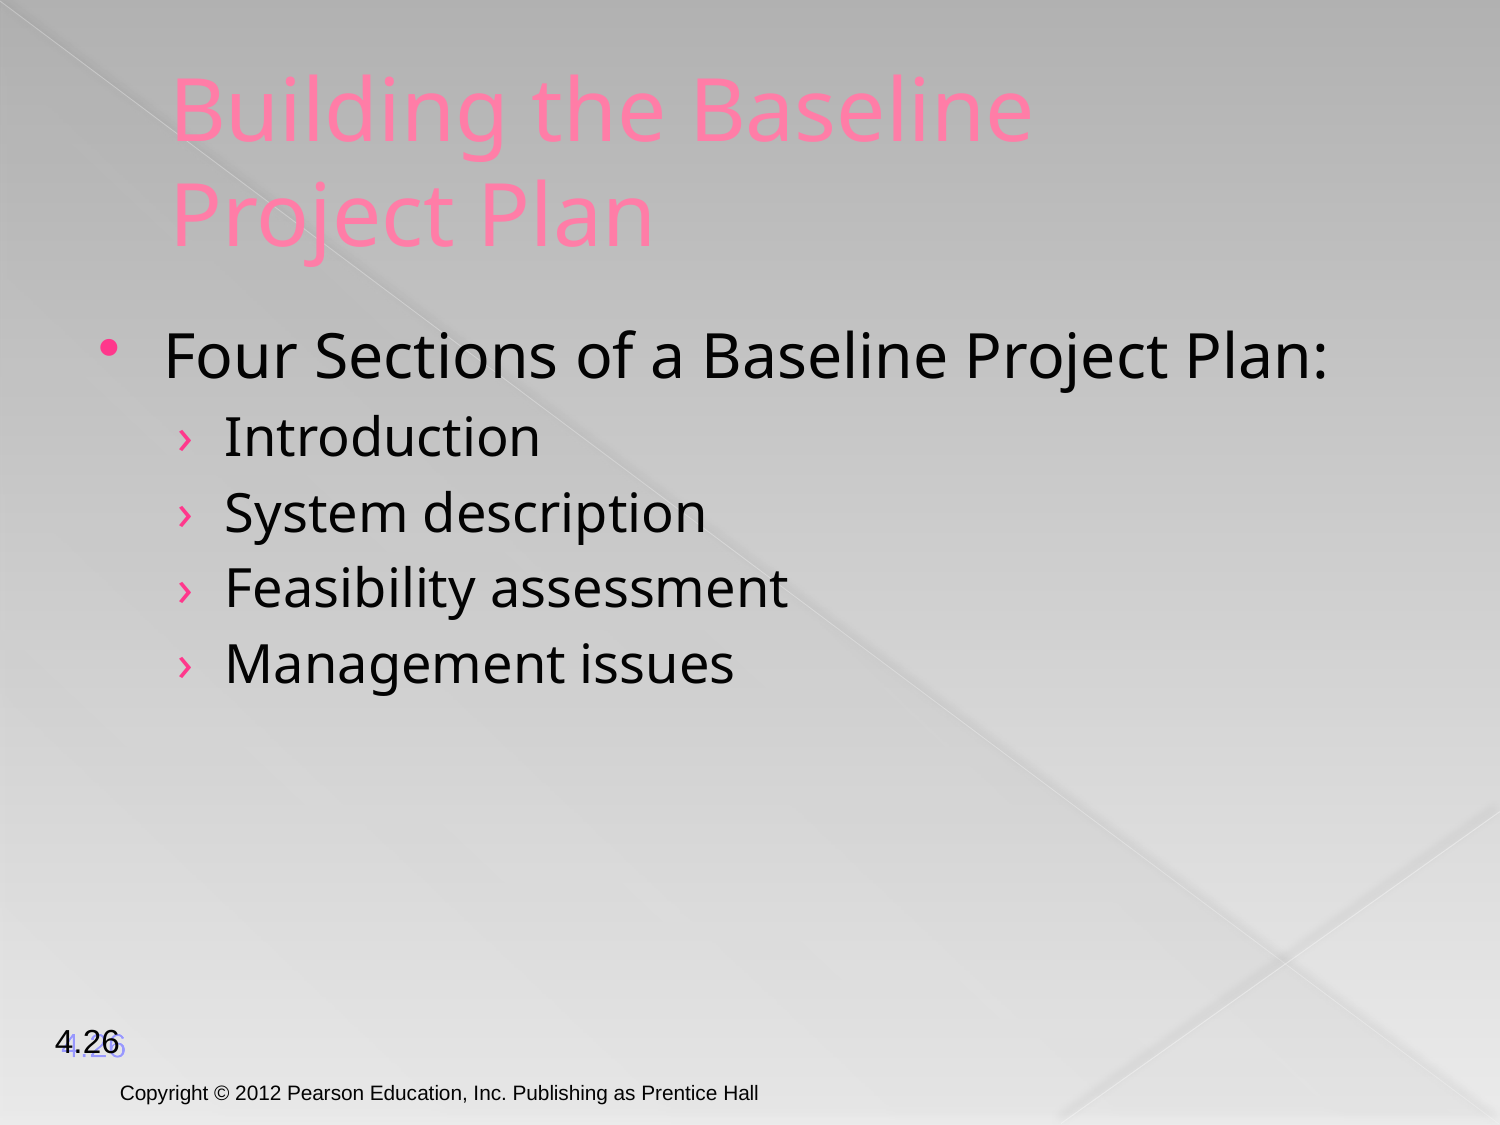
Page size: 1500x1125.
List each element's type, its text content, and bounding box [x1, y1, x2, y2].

text_box 4.26 [37, 1012, 138, 1107]
list Four Sections of a Baseline Project Plan: Introduction System description Feasibility assessment Management issues [74, 308, 1426, 1060]
title Building the Baseline Project Plan [75, 43, 1425, 274]
footer Copyright © 2012 Pearson Education, Inc. Publishing as Prentice Hall [75, 1063, 774, 1113]
